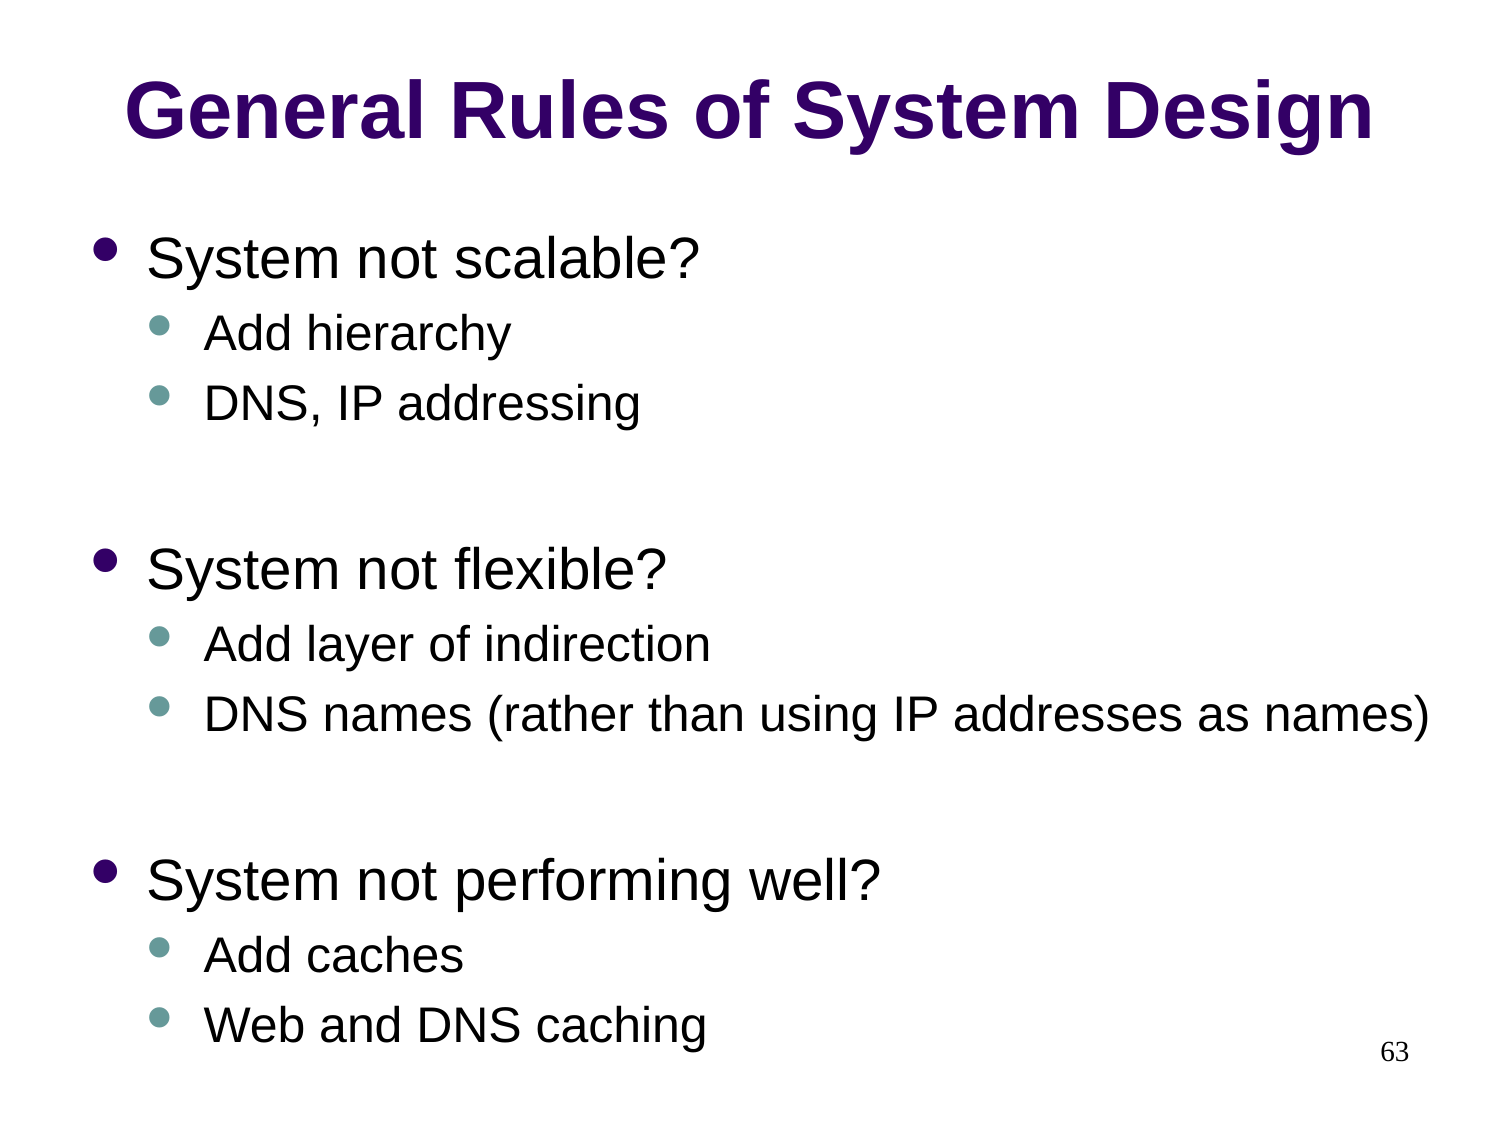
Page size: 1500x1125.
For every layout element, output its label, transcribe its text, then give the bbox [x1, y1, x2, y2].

slide_number 63 [1074, 1024, 1426, 1101]
list System not scalable? Add hierarchy DNS, IP addressing System not flexible? Add layer of indirection DNS names (rather than using IP addresses as names) System not performing well? Add caches Web and DNS caching [75, 212, 1475, 1006]
title General Rules of System Design [0, 20, 1500, 163]
